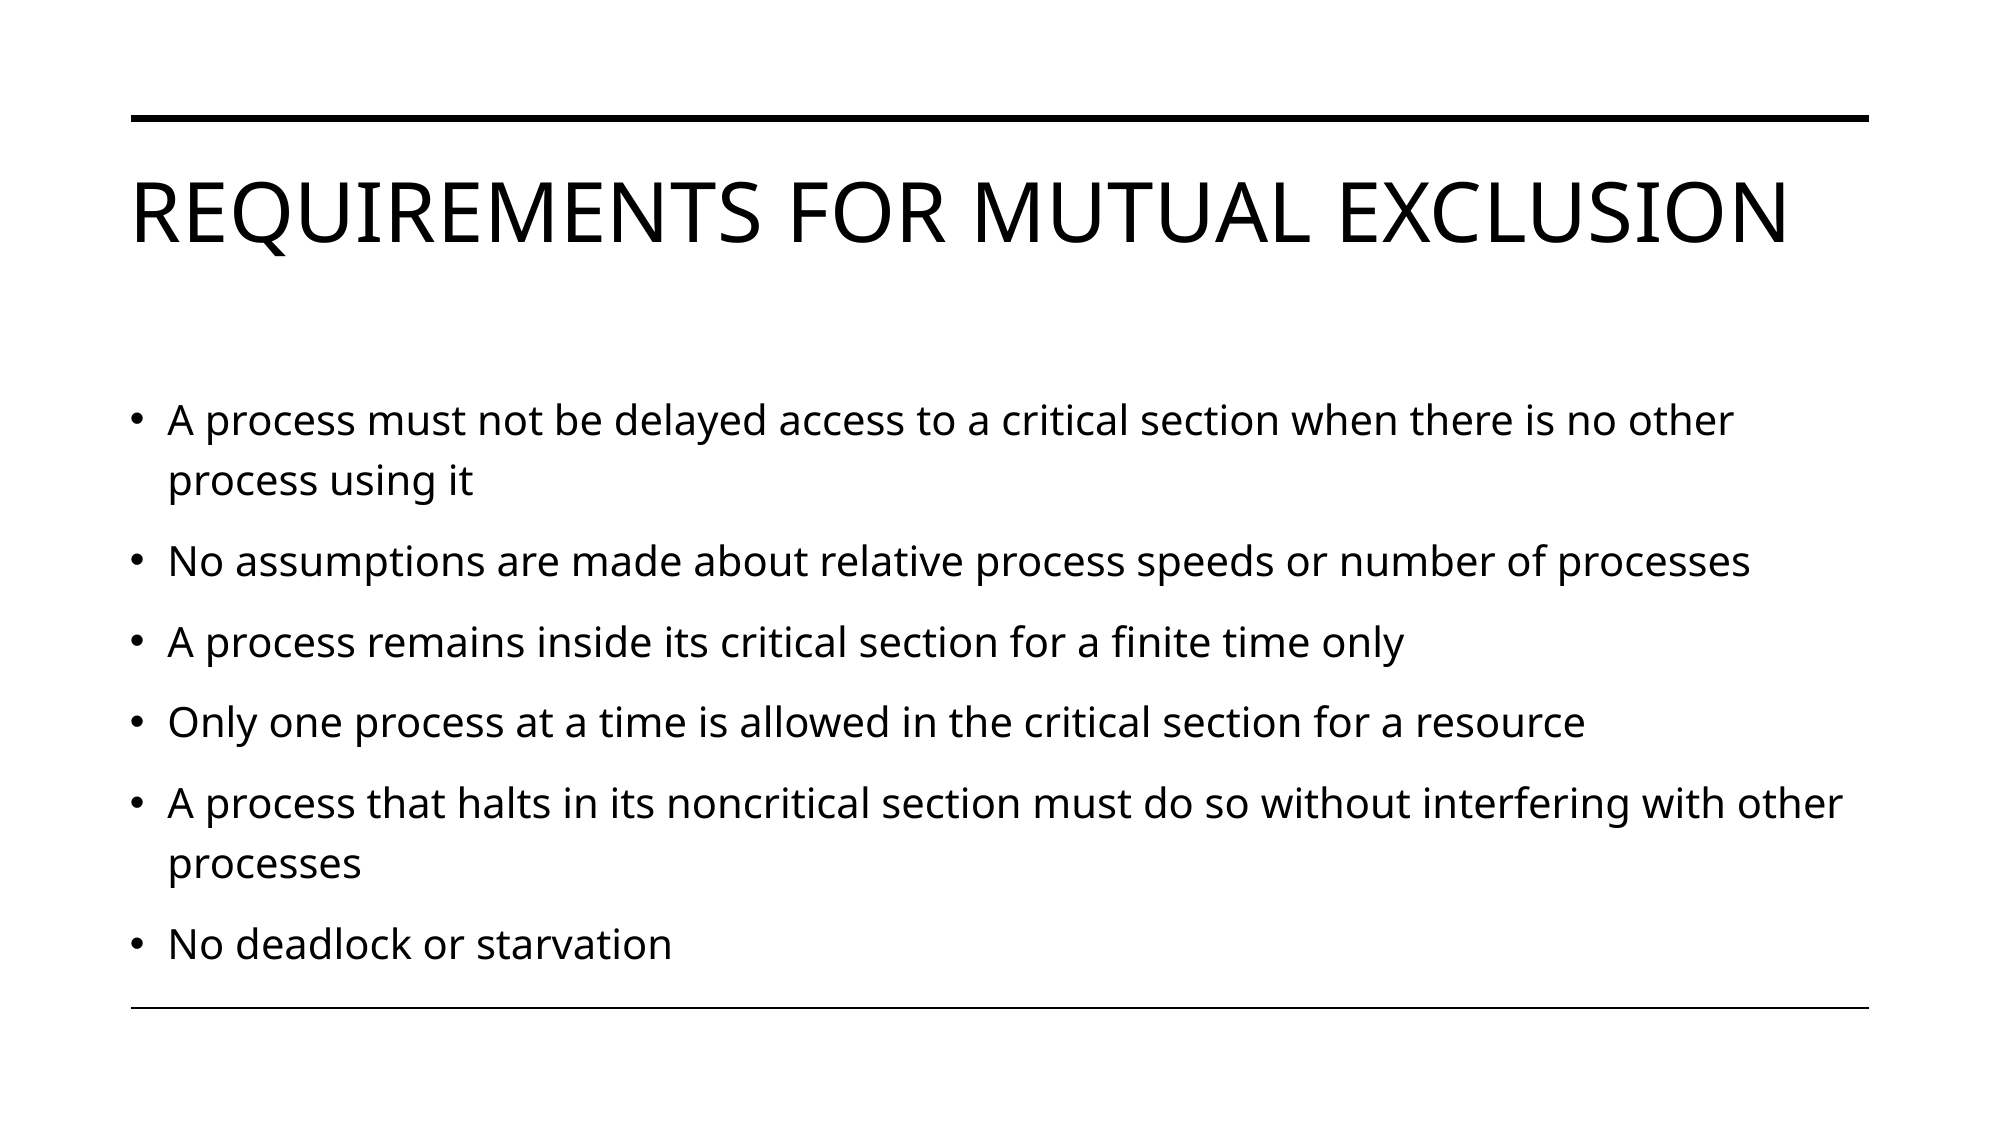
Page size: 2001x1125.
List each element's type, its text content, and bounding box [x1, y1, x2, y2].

list A process must not be delayed access to a critical section when there is no other process using it No assumptions are made about relative process speeds or number of processes A process remains inside its critical section for a finite time only Only one process at a time is allowed in the critical section for a resource A process that halts in its noncritical section must do so without interfering with other processes No deadlock or starvation [114, 376, 1869, 973]
title Requirements for Mutual Exclusion [114, 151, 1869, 376]
